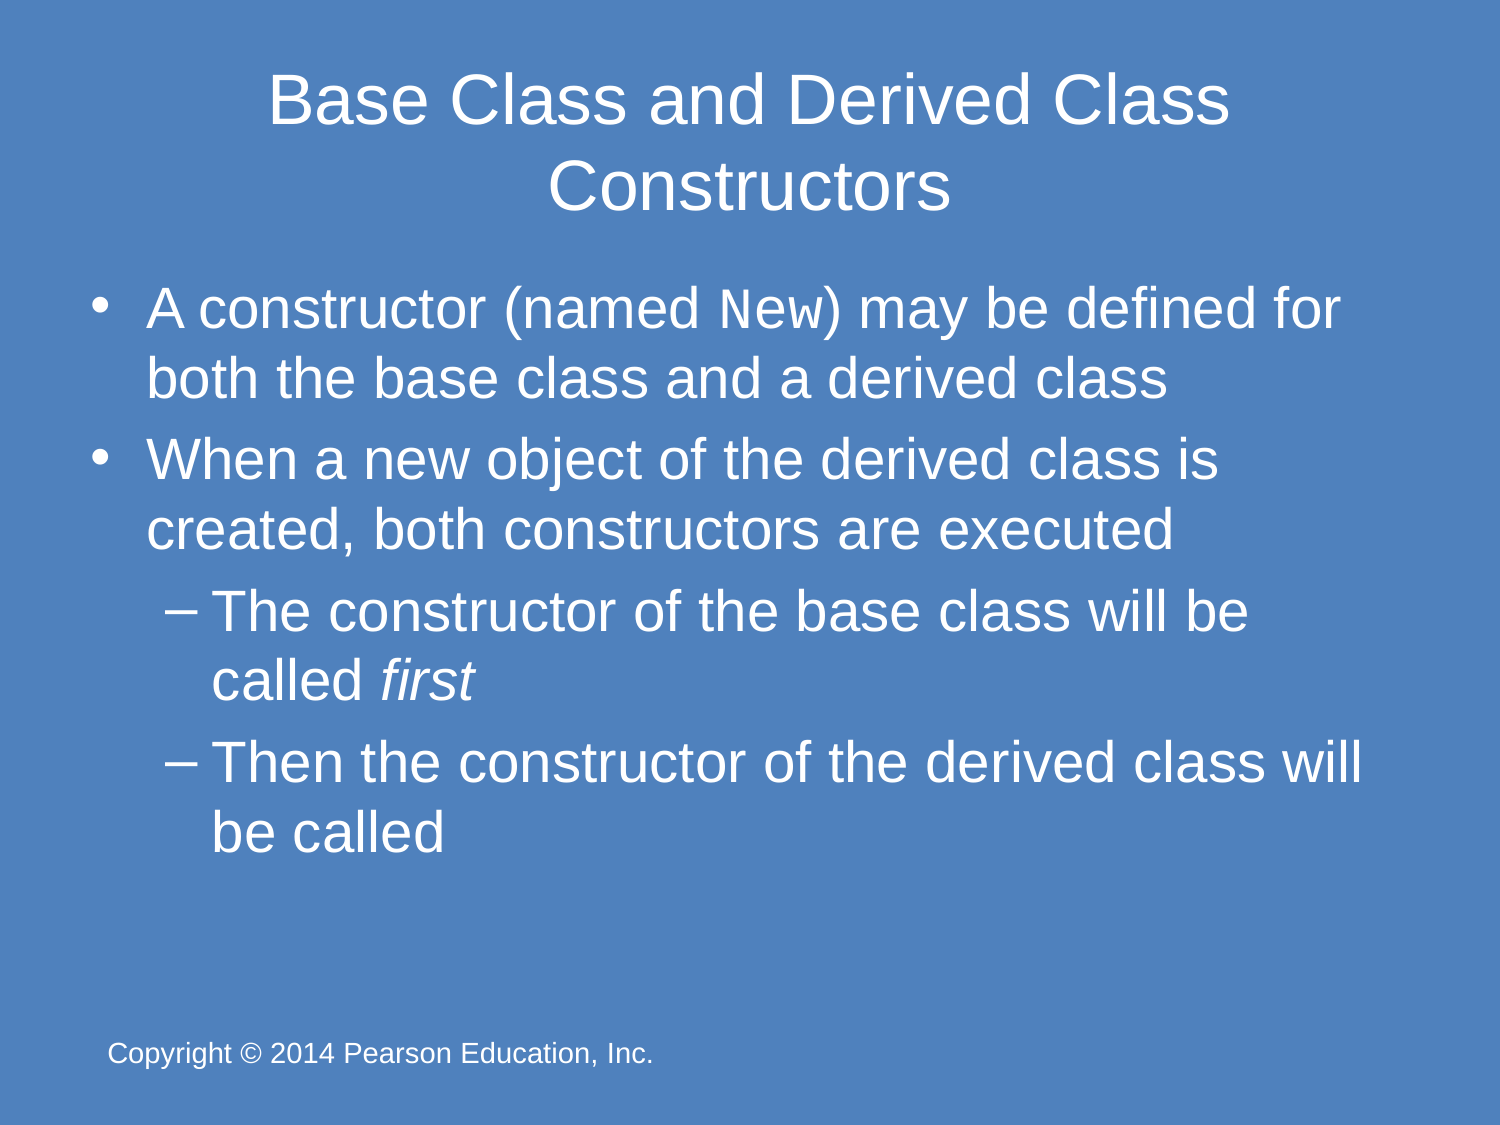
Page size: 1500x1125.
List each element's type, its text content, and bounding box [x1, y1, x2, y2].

list A constructor (named New) may be defined for both the base class and a derived class When a new object of the derived class is created, both constructors are executed The constructor of the base class will be called first Then the constructor of the derived class will be called [75, 262, 1425, 1005]
title Base Class and Derived Class Constructors [75, 45, 1425, 233]
